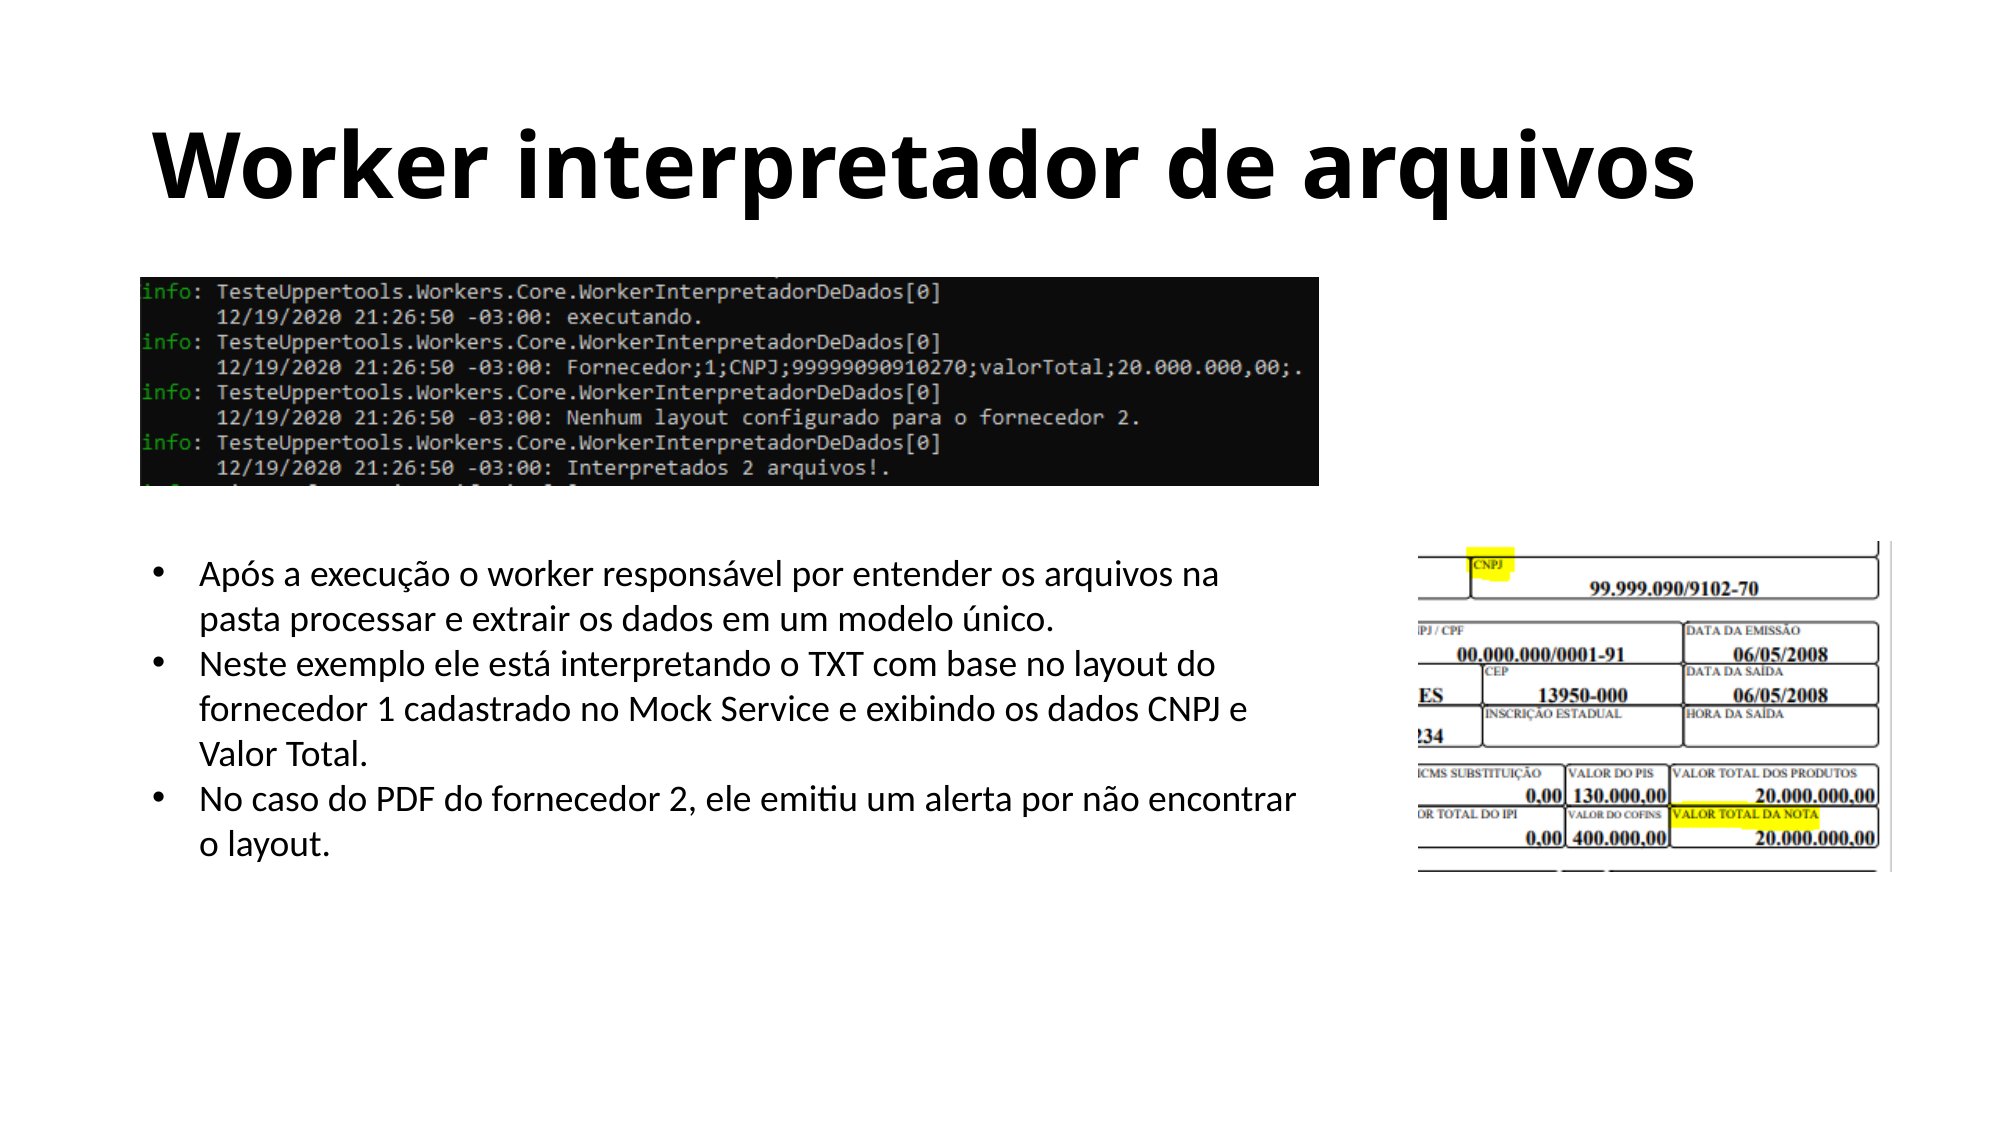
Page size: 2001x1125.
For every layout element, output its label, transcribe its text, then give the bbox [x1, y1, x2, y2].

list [140, 277, 1319, 486]
text_box Após a execução o worker responsável por entender os arquivos na pasta processar e extrair os dados em um modelo único. Neste exemplo ele está interpretando o TXT com base no layout do fornecedor 1 cadastrado no Mock Service e exibindo os dados CNPJ e Valor Total. No caso do PDF do fornecedor 2, ele emitiu um alerta por não encontrar o layout. [137, 541, 1316, 872]
title Worker interpretador de arquivos [137, 59, 1863, 278]
picture [1418, 541, 1892, 872]
